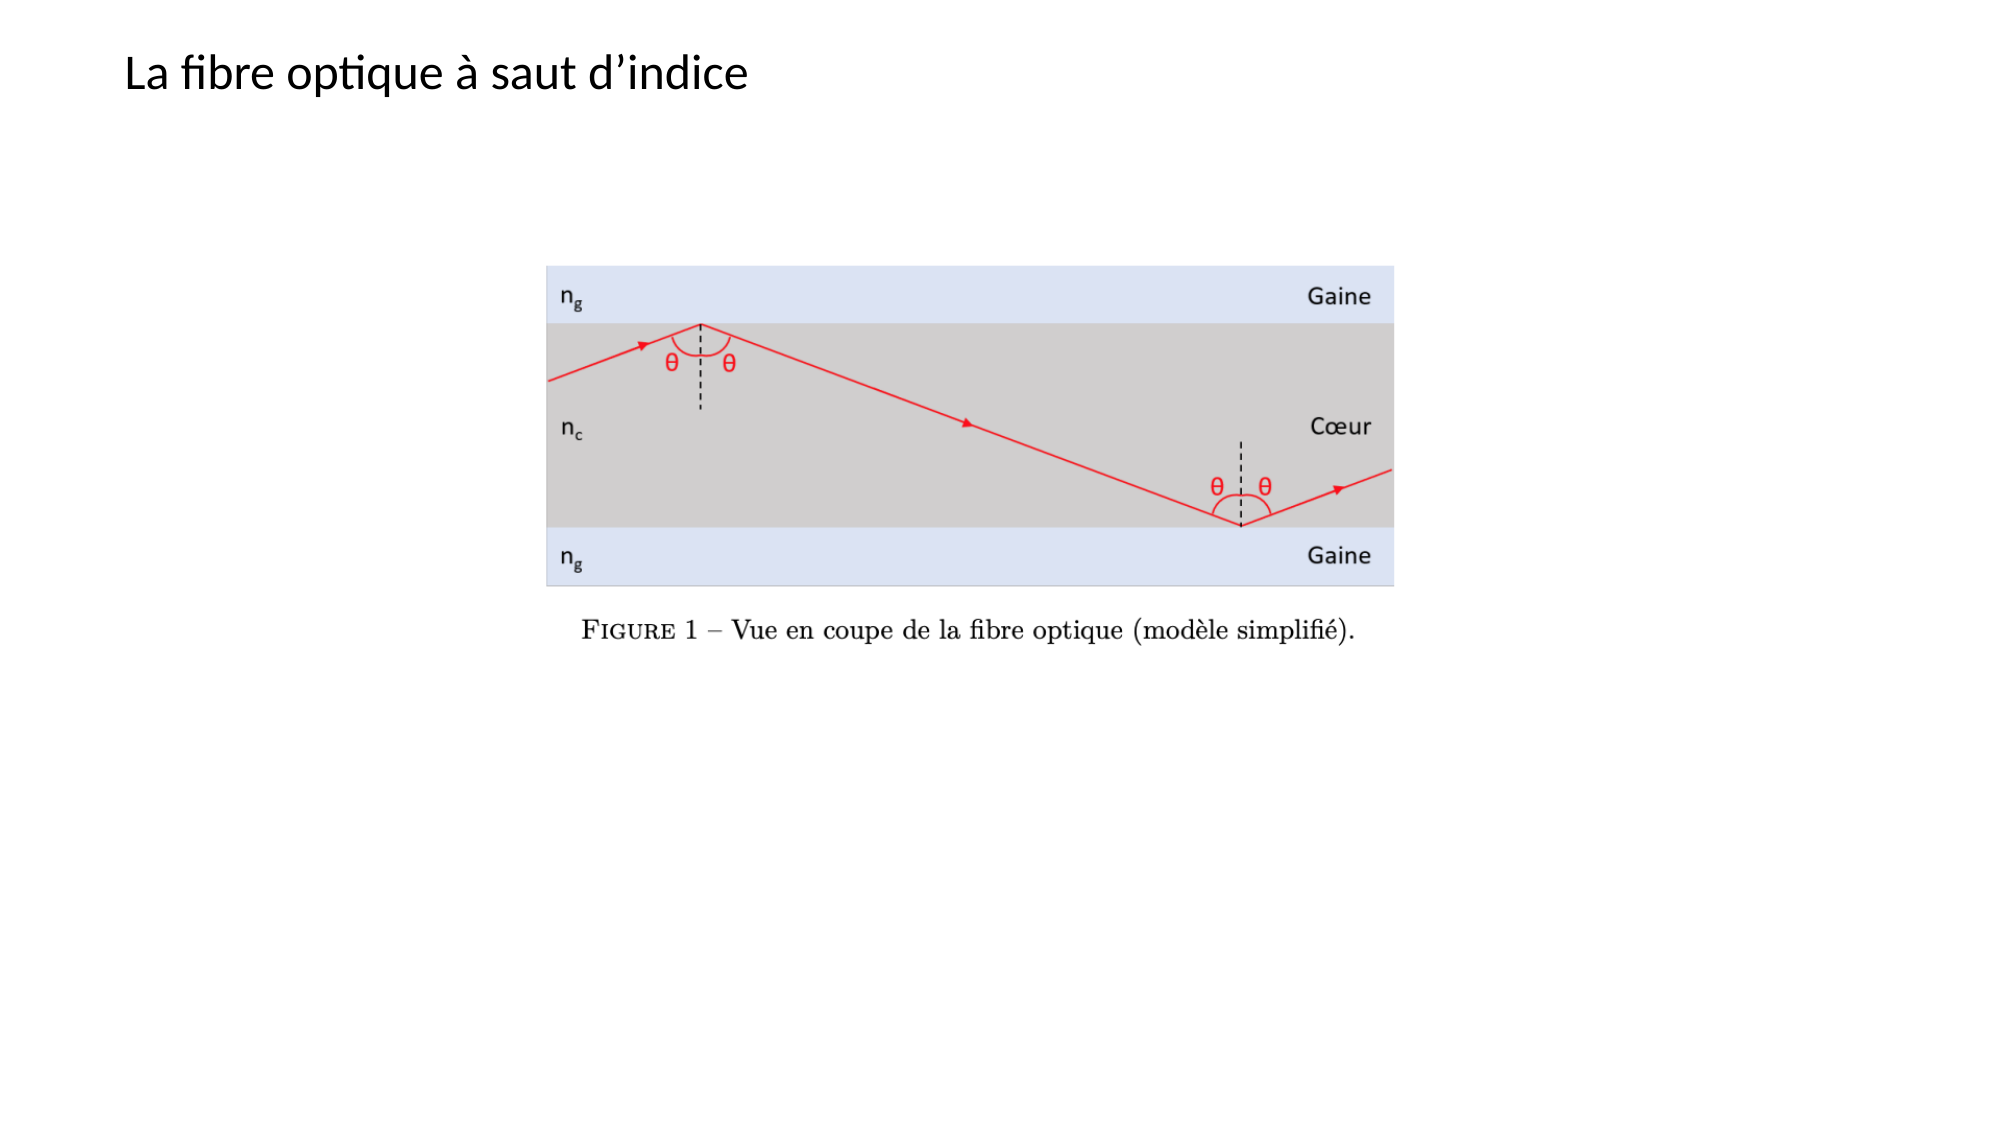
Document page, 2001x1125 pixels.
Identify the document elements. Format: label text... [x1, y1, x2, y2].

text_box La fibre optique à saut d’indice [109, 31, 827, 107]
picture [513, 244, 1462, 693]
